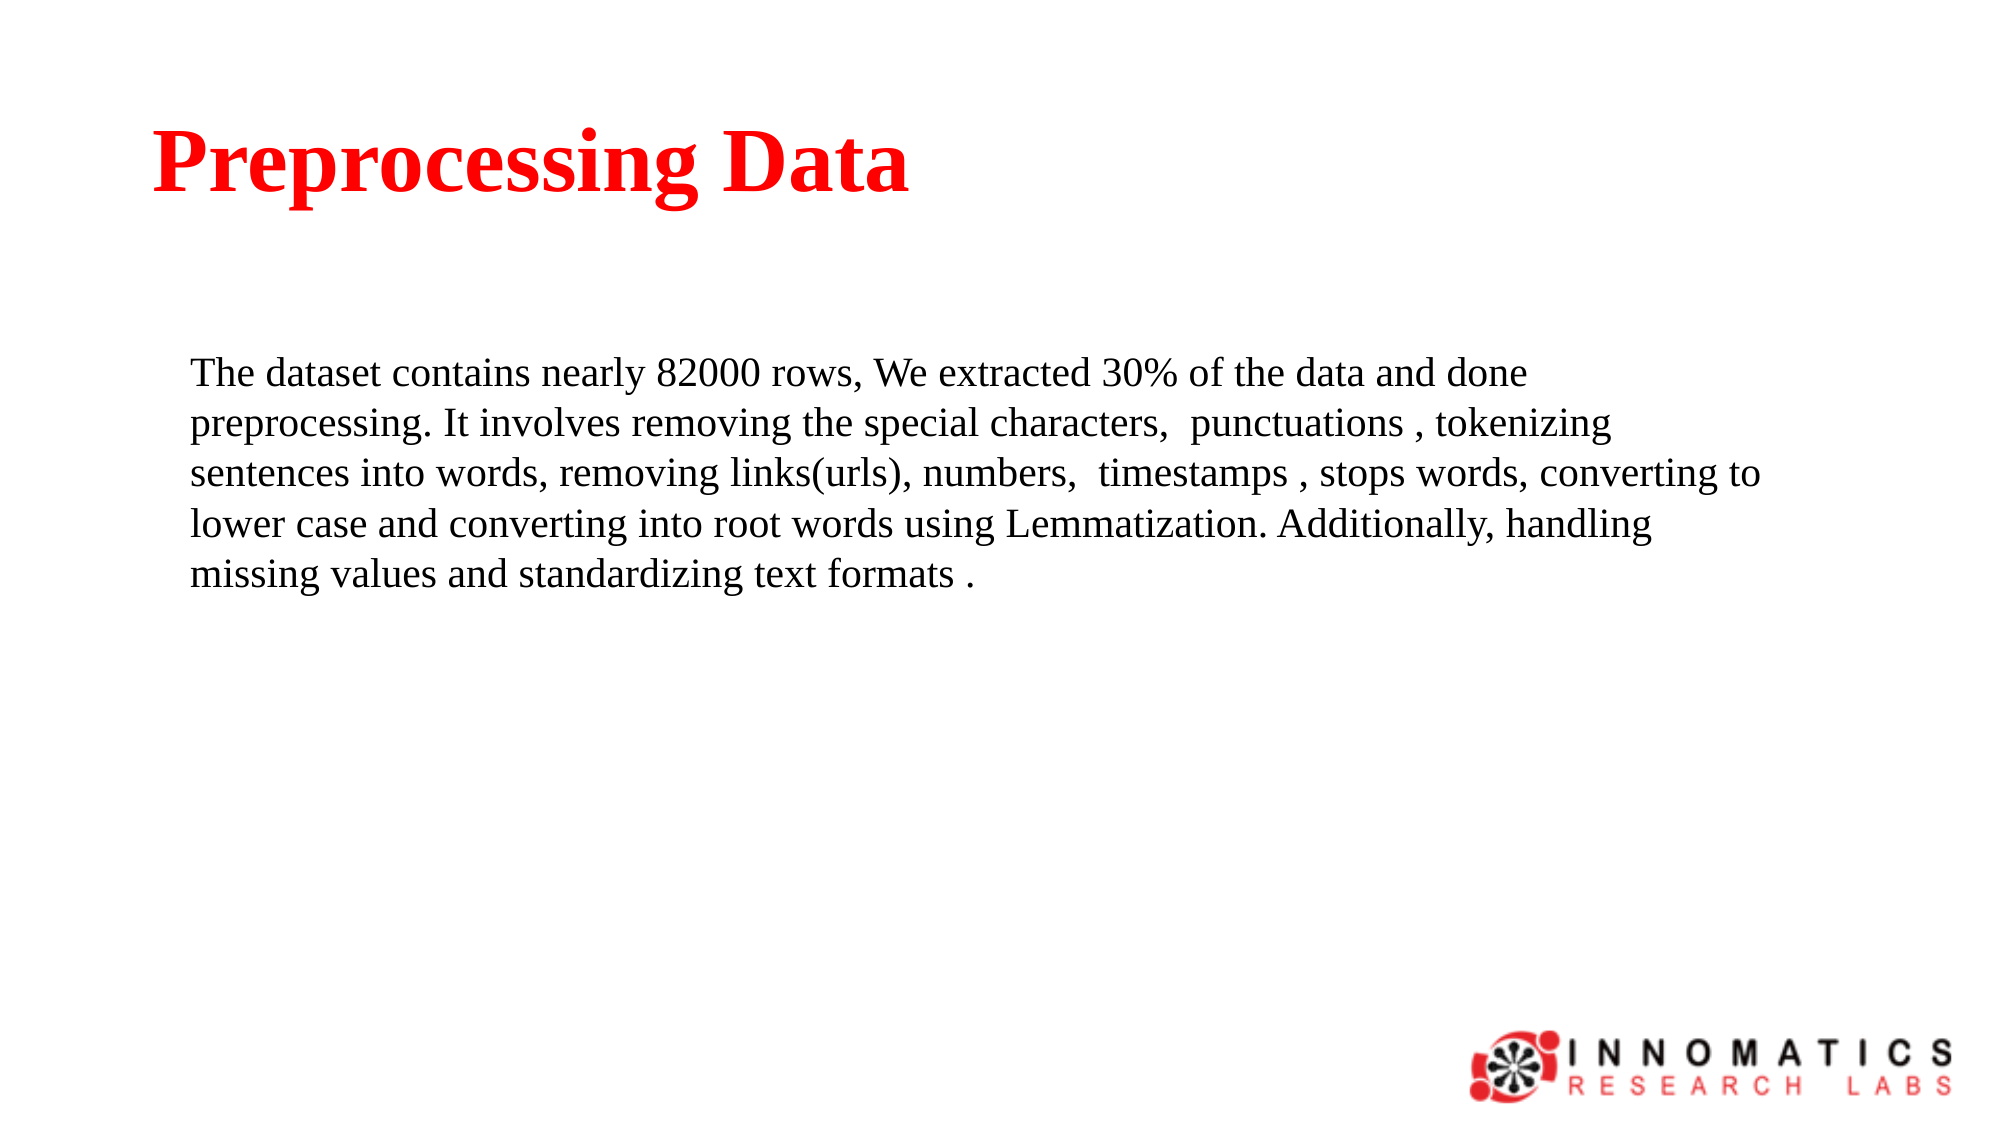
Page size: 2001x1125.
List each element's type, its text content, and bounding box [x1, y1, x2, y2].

list The dataset contains nearly 82000 rows, We extracted 30% of the data and done preprocessing. It involves removing the special characters, punctuations , tokenizing sentences into words, removing links(urls), numbers, timestamps , stops words, converting to lower case and converting into root words using Lemmatization. Additionally, handling missing values and standardizing text formats . [137, 337, 1791, 956]
picture [1445, 1014, 1975, 1125]
title Preprocessing Data [137, 75, 1287, 219]
